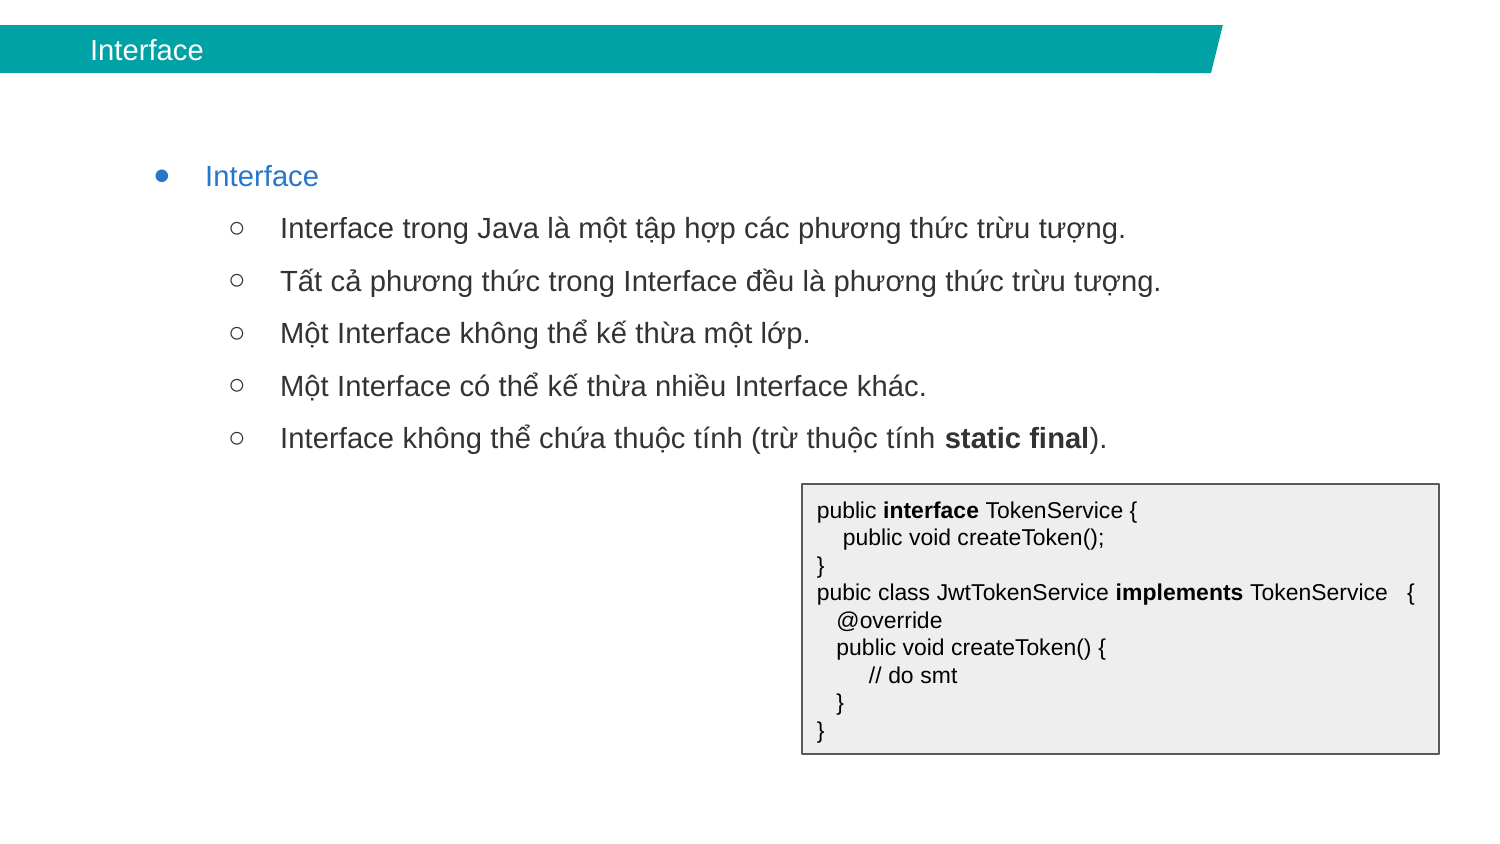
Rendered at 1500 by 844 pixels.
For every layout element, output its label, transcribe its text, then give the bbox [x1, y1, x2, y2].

text_box [1155, 25, 1223, 74]
text_box Interface Interface trong Java là một tập hợp các phương thức trừu tượng. Tất cả phương thức trong Interface đều là phương thức trừu tượng. Một Interface không thể kế thừa một lớp. Một Interface có thể kế thừa nhiều Interface khác. Interface không thể chứa thuộc tính (trừ thuộc tính static final). [115, 107, 1247, 634]
text_box Interface [0, 25, 1167, 73]
text_box public interface TokenService { public void createToken(); } pubic class JwtTokenService implements TokenService { @override public void createToken() { // do smt } } [801, 484, 1439, 754]
